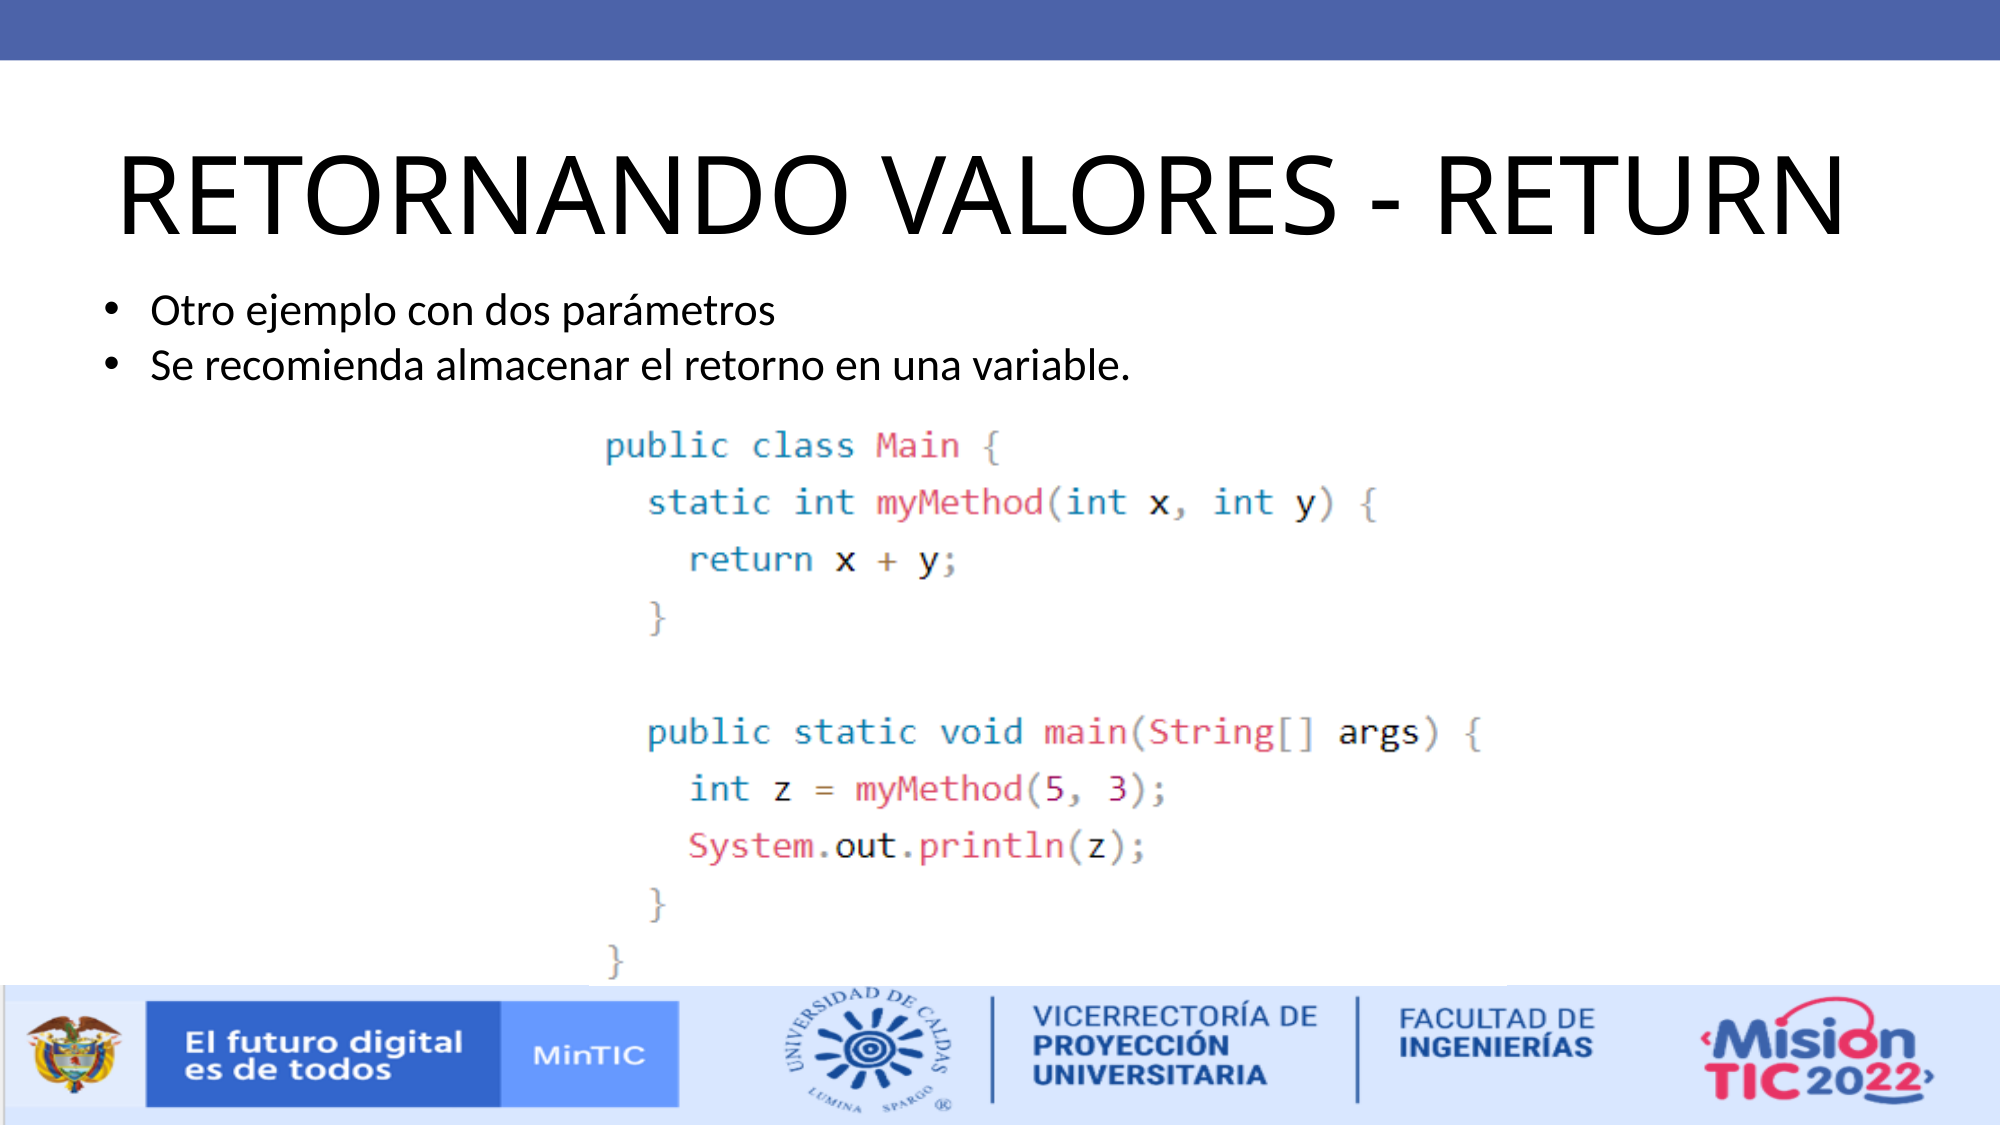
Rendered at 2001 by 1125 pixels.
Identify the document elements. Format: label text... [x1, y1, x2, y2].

title RETORNANDO VALORES - RETURN [29, 62, 1937, 266]
picture [0, 413, 2000, 1125]
text_box Otro ejemplo con dos parámetros Se recomienda almacenar el retorno en una variable. [88, 272, 1877, 398]
text_box [0, 0, 2000, 62]
